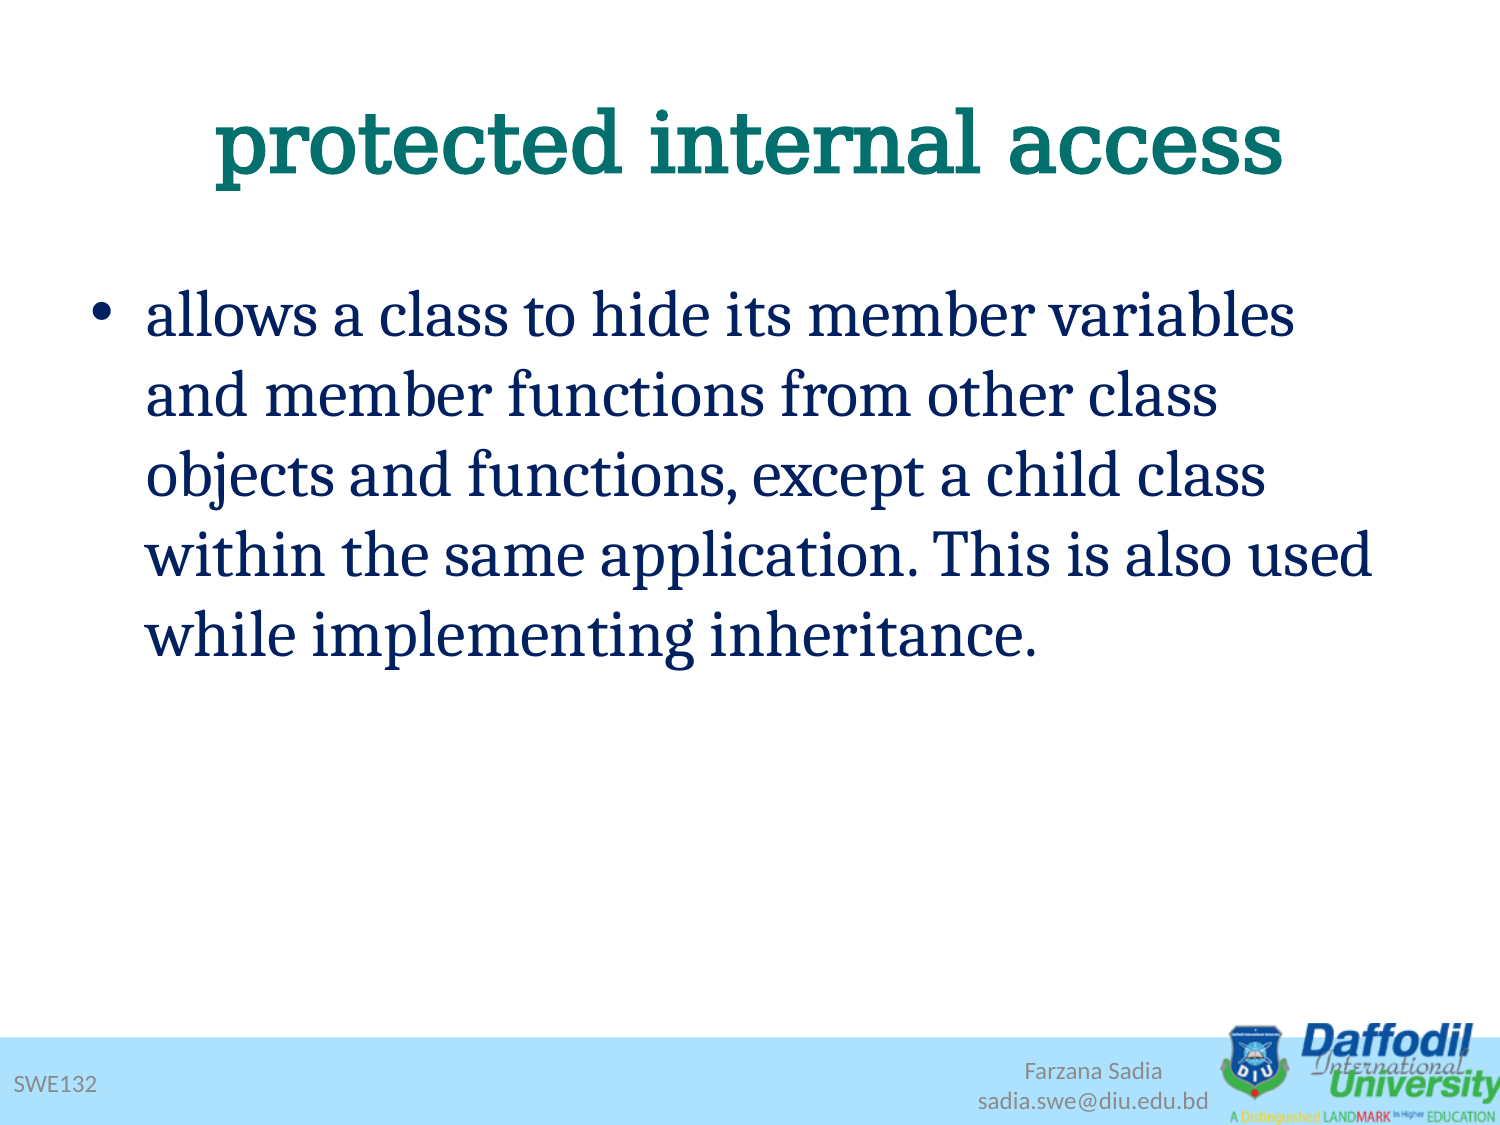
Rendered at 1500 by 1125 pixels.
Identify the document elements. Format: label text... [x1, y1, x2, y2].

list allows a class to hide its member variables and member functions from other class objects and functions, except a child class within the same application. This is also used while implementing inheritance. [75, 262, 1425, 1005]
title protected internal access [75, 45, 1425, 233]
picture [1220, 1023, 1500, 1125]
